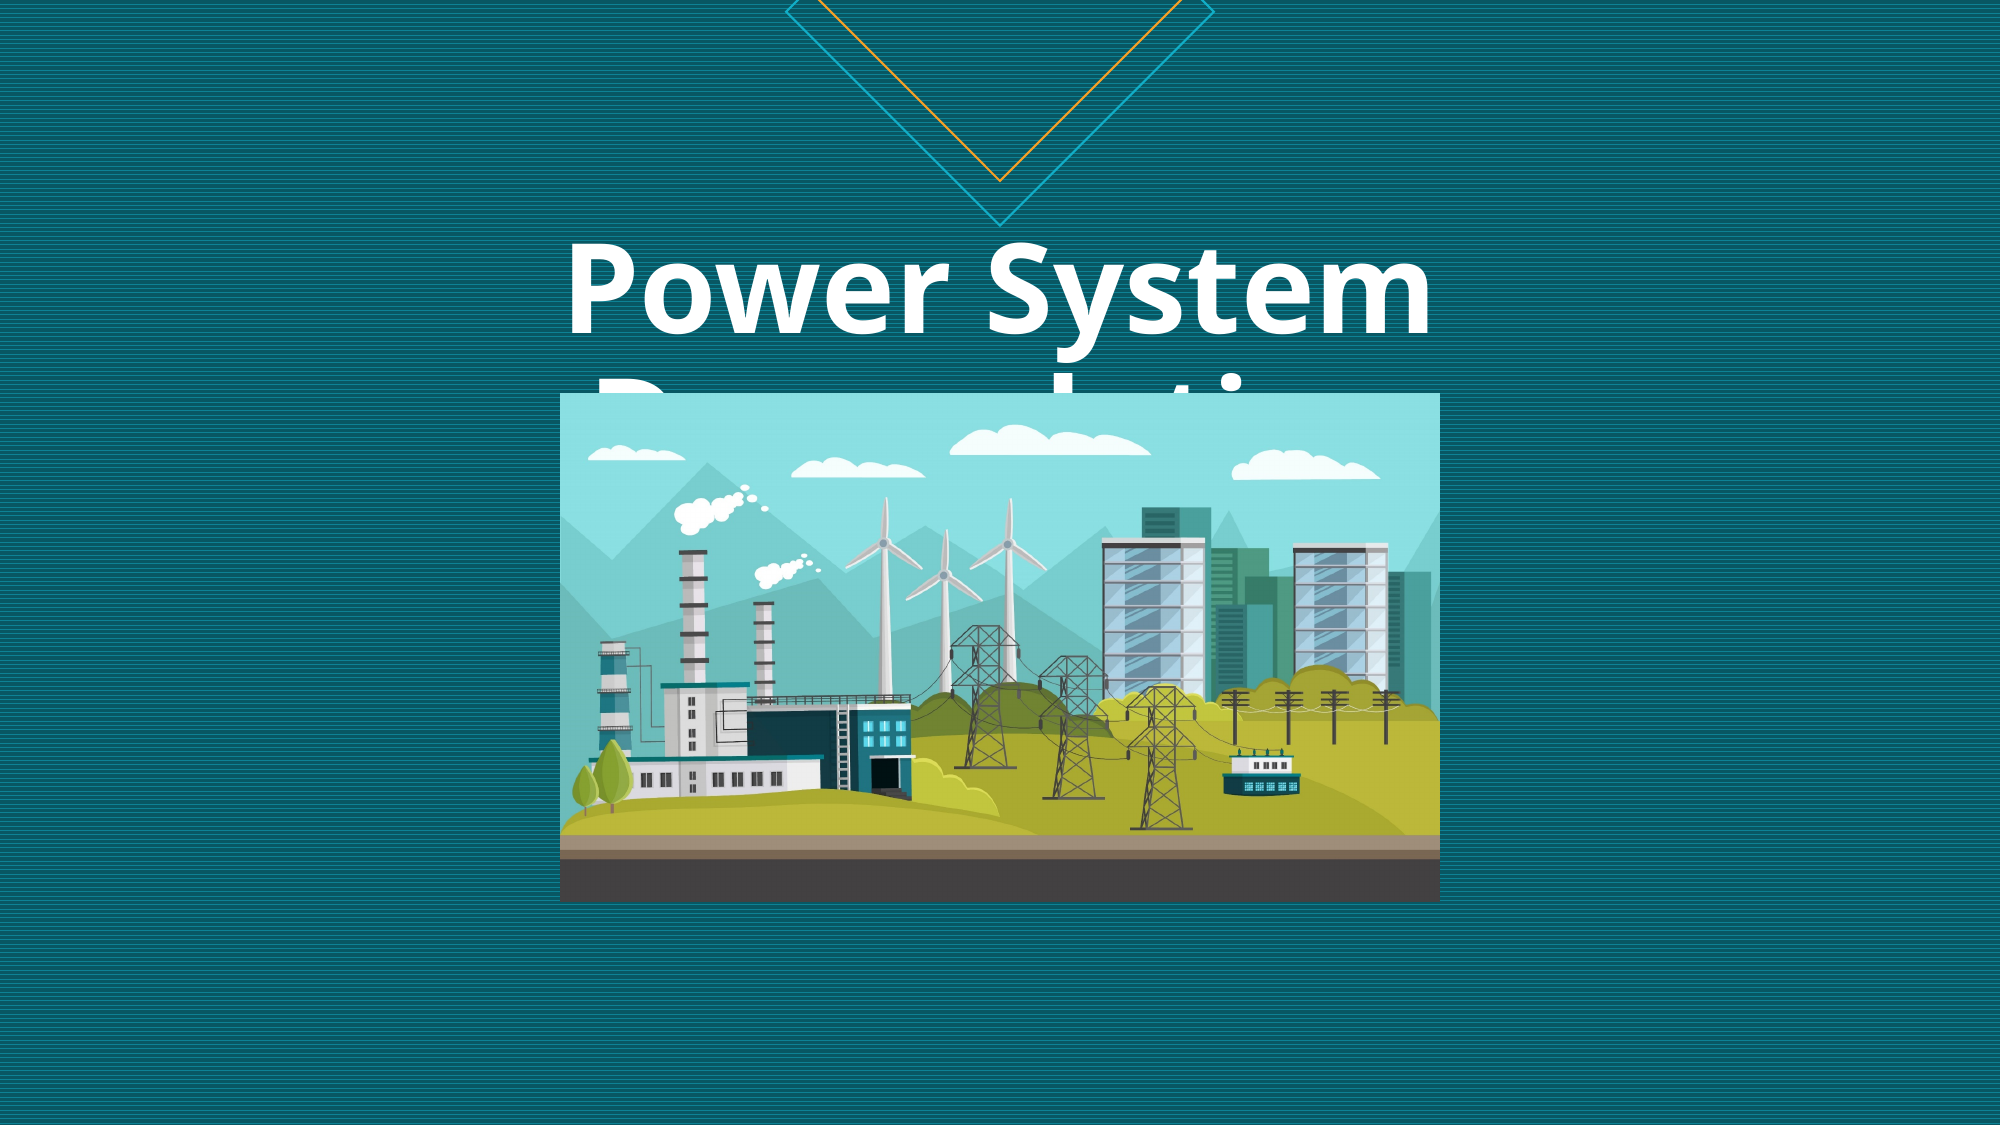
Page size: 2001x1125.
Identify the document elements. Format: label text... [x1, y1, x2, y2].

text_box [817, 0, 1183, 183]
title Power System Deregulation [152, 225, 1848, 646]
text_box [784, 0, 1216, 228]
picture [560, 393, 1440, 902]
